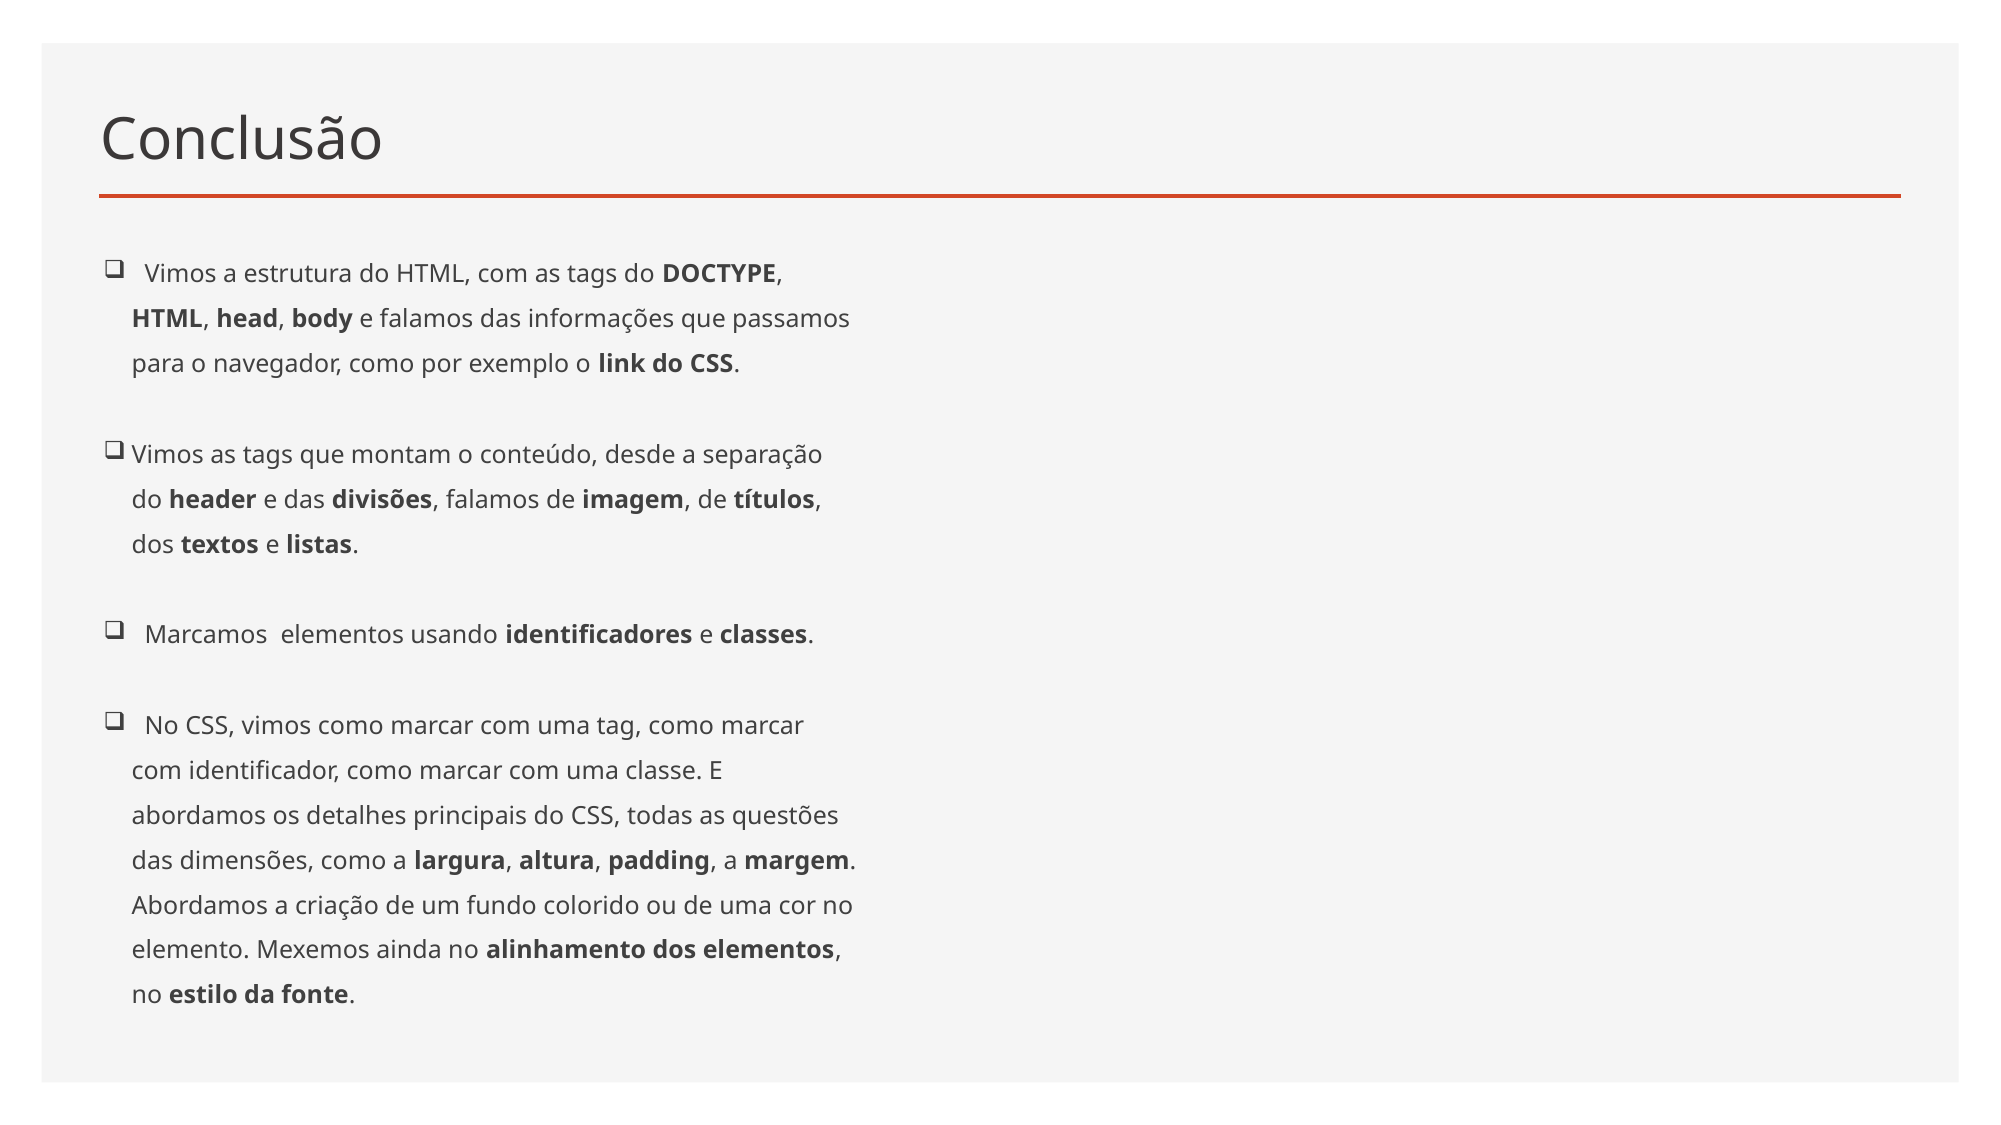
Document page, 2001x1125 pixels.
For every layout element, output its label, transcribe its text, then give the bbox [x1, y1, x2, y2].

list Vimos a estrutura do HTML, com as tags do DOCTYPE, HTML, head, body e falamos das informações que passamos para o navegador, como por exemplo o link do CSS. Vimos as tags que montam o conteúdo, desde a separação do header e das divisões, falamos de imagem, de títulos, dos textos e listas. Marcamos elementos usando identificadores e classes. No CSS, vimos como marcar com uma tag, como marcar com identificador, como marcar com uma classe. E abordamos os detalhes principais do CSS, todas as questões das dimensões, como a largura, altura, padding, a margem. Abordamos a criação de um fundo colorido ou de uma cor no elemento. Mexemos ainda no alinhamento dos elementos, no estilo da fonte. [88, 235, 873, 1108]
title Conclusão [85, 73, 1214, 179]
